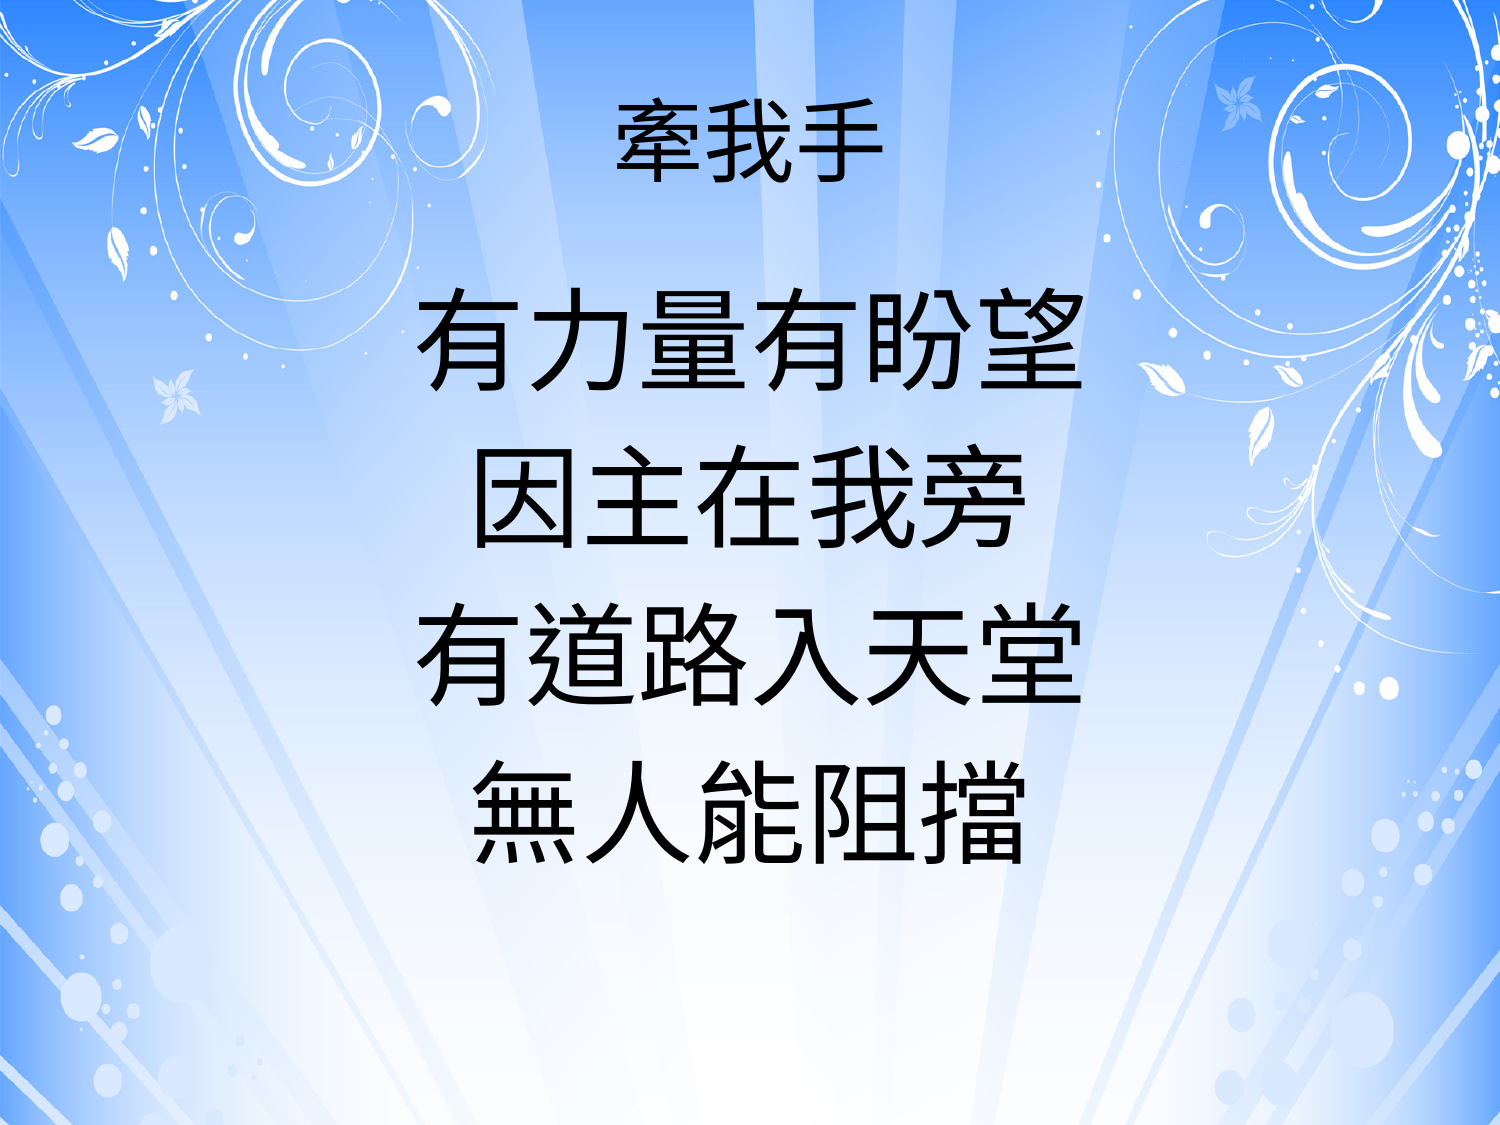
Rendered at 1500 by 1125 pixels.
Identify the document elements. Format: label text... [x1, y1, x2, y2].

list 有力量有盼望 因主在我旁 有道路入天堂 無人能阻擋 [74, 262, 1426, 1006]
picture [0, 0, 1500, 1125]
title 牽我手 [74, 44, 1426, 233]
